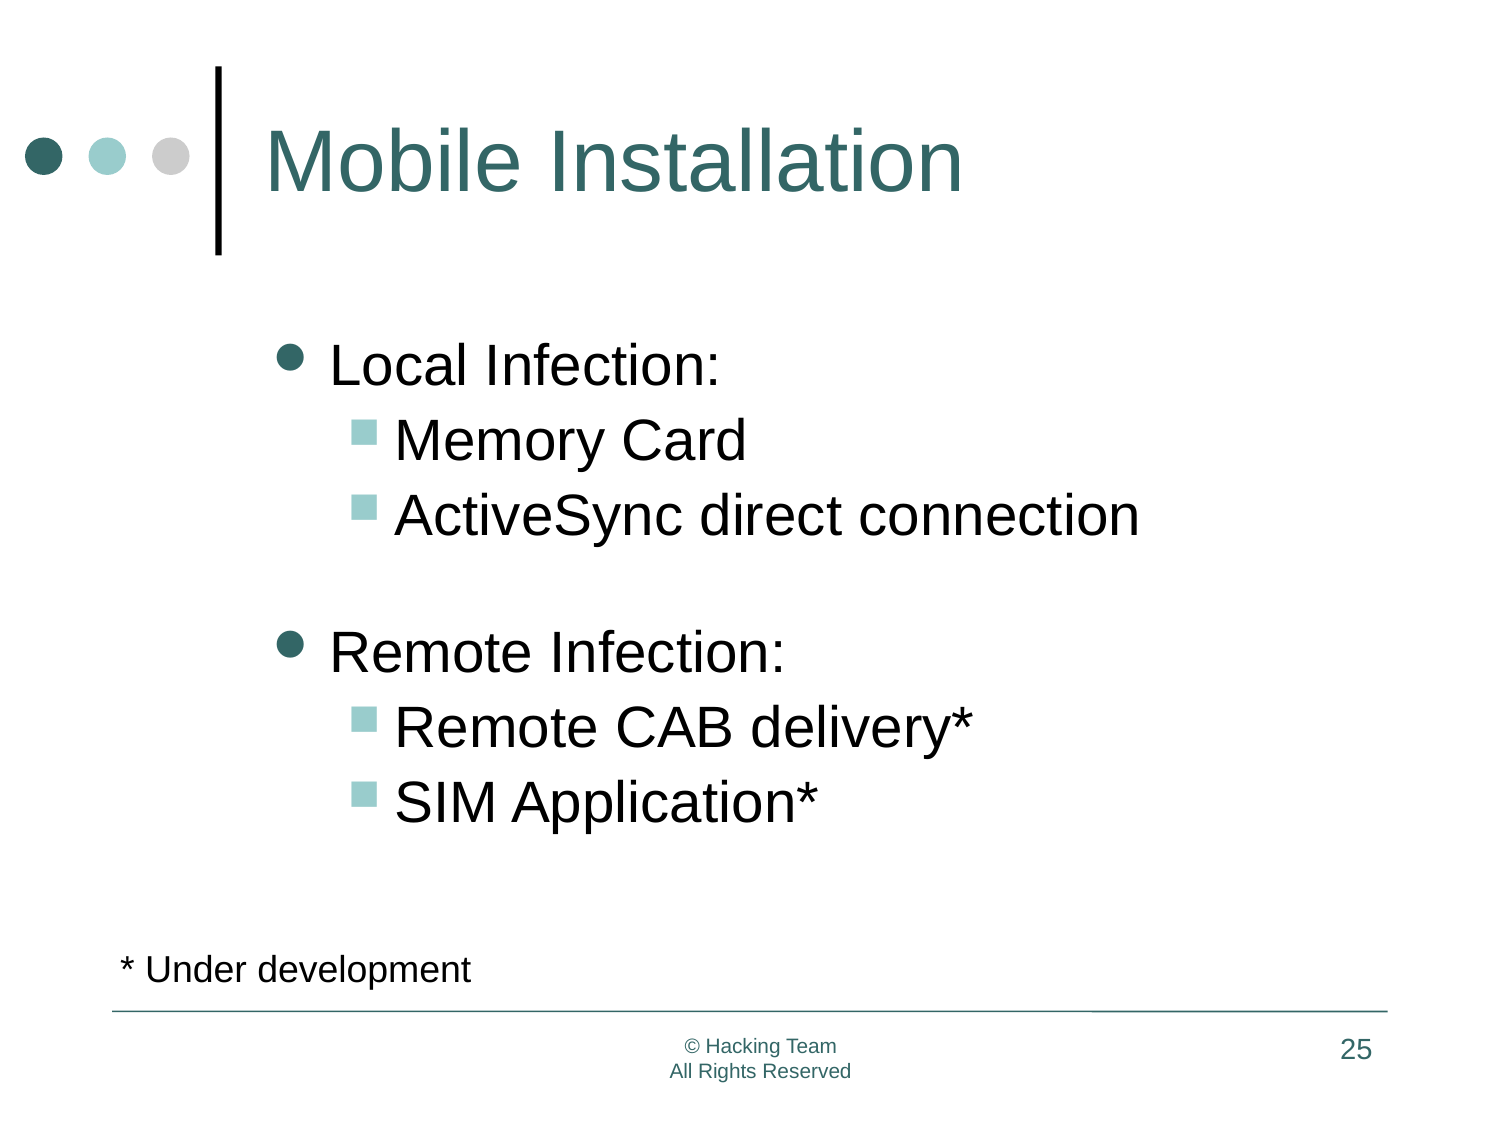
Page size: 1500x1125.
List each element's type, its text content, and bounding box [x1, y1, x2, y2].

footer © Hacking Team All Rights Reserved [522, 1024, 999, 1101]
list Local Infection: Memory Card ActiveSync direct connection Remote Infection: Remote CAB delivery* SIM Application* [257, 327, 1231, 868]
title Mobile Installation [249, 30, 1466, 282]
slide_number 25 [1174, 1022, 1388, 1099]
text_box * Under development [105, 937, 1219, 998]
